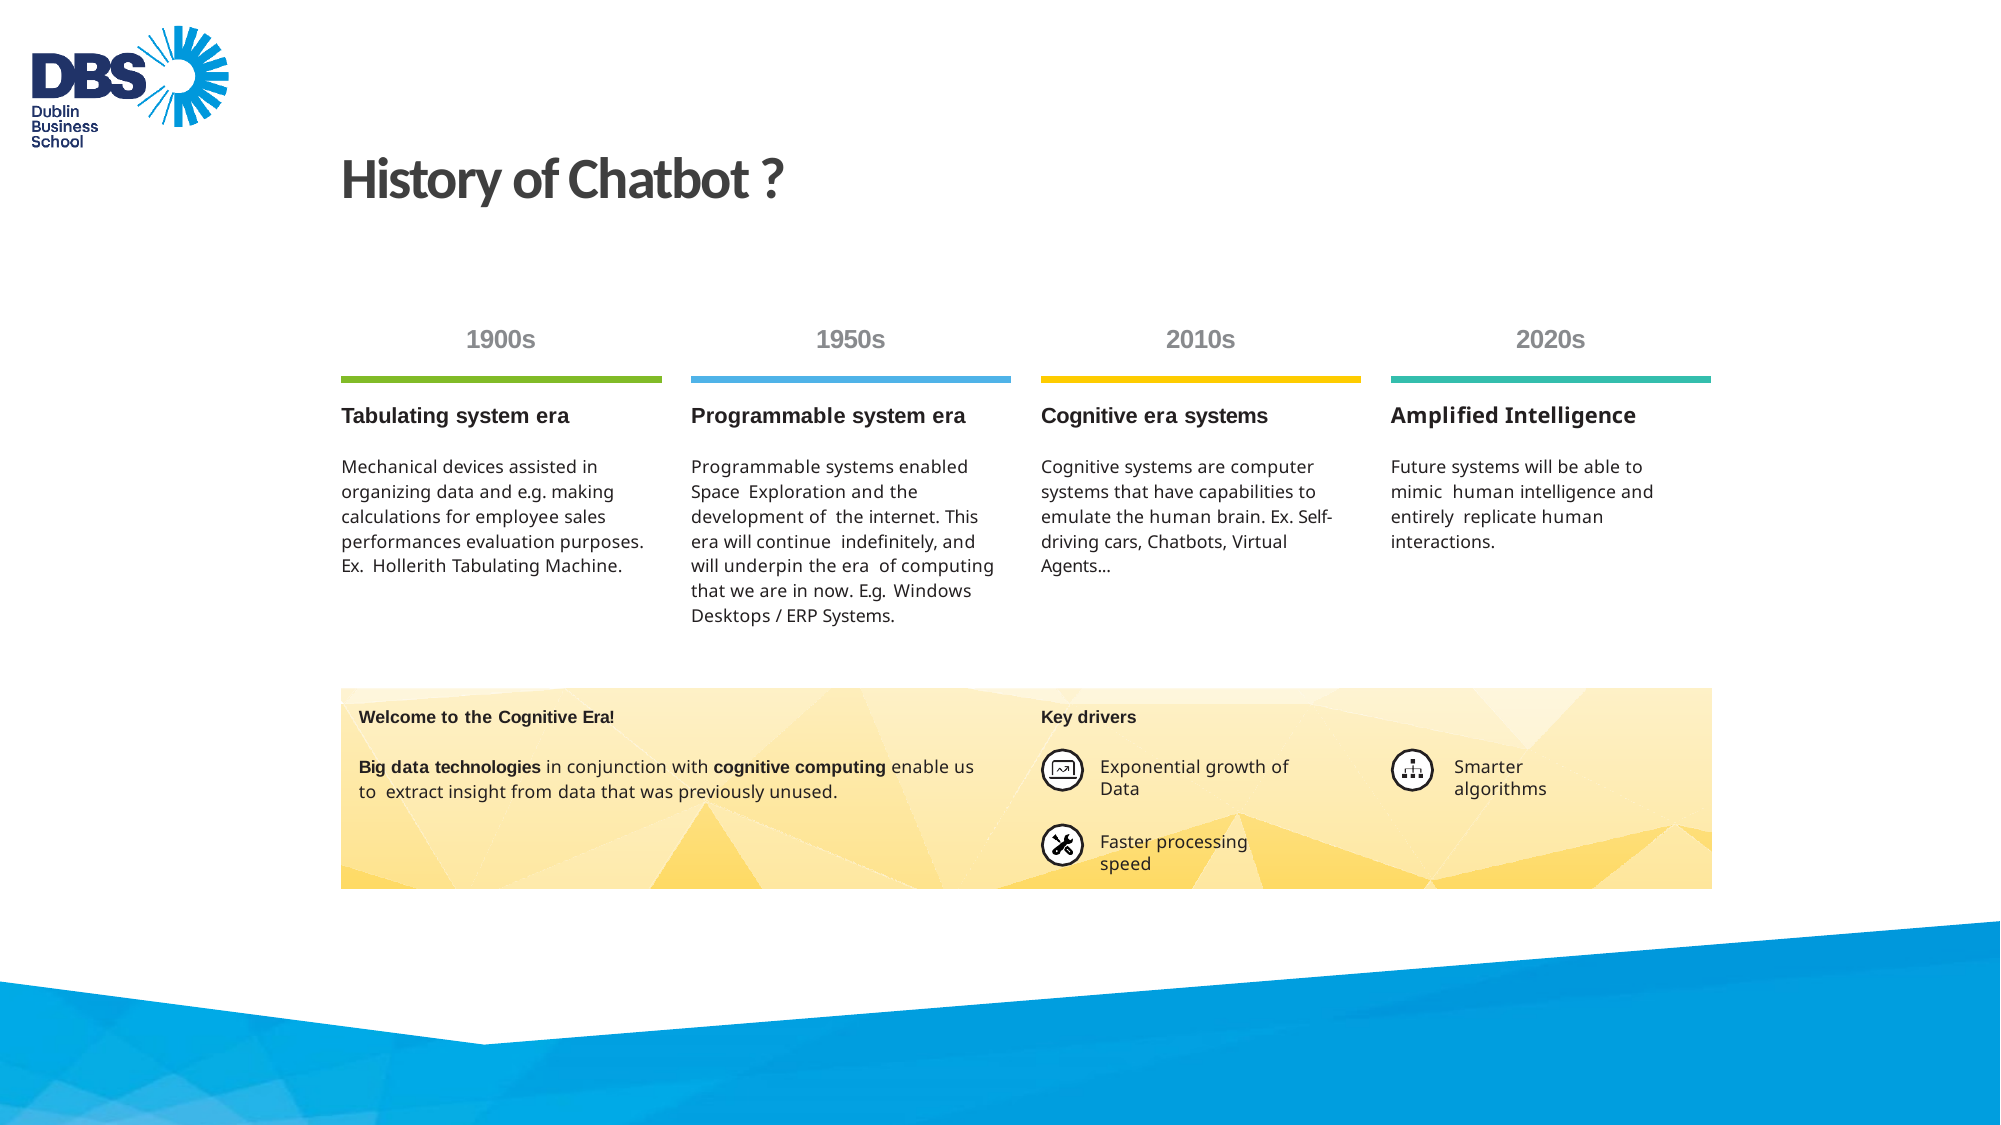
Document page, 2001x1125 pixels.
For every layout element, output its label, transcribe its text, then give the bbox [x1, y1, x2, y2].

picture [18, 12, 257, 169]
text_box Amplified Intelligence Future systems will be able to mimic human intelligence and entirely replicate human interactions. [1388, 399, 1680, 552]
text_box 2010s [1163, 320, 1238, 354]
text_box Tabulating system era Mechanical devices assisted in organizing data and e.g. making calculations for employee sales performances evaluation purposes. Ex. Hollerith Tabulating Machine. [339, 399, 653, 577]
text_box Cognitive era systems Cognitive systems are computer systems that have capabilities to emulate the human brain. Ex. Self- driving cars, Chatbots, Virtual Agents... [1038, 399, 1345, 577]
text_box 2020s [1513, 320, 1588, 354]
text_box Programmable system era Programmable systems enabled Space Exploration and the development of the internet. This era will continue indefinitely, and will underpin the era of computing that we are in now. E.g. Windows Desktops / ERP Systems. [689, 399, 1001, 627]
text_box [1042, 749, 1434, 866]
text_box 1950s [814, 320, 889, 354]
text_box 1900s [464, 320, 539, 354]
picture [0, 1075, 377, 1125]
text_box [340, 687, 1712, 890]
text_box History of Chatbot ? [339, 123, 1042, 210]
